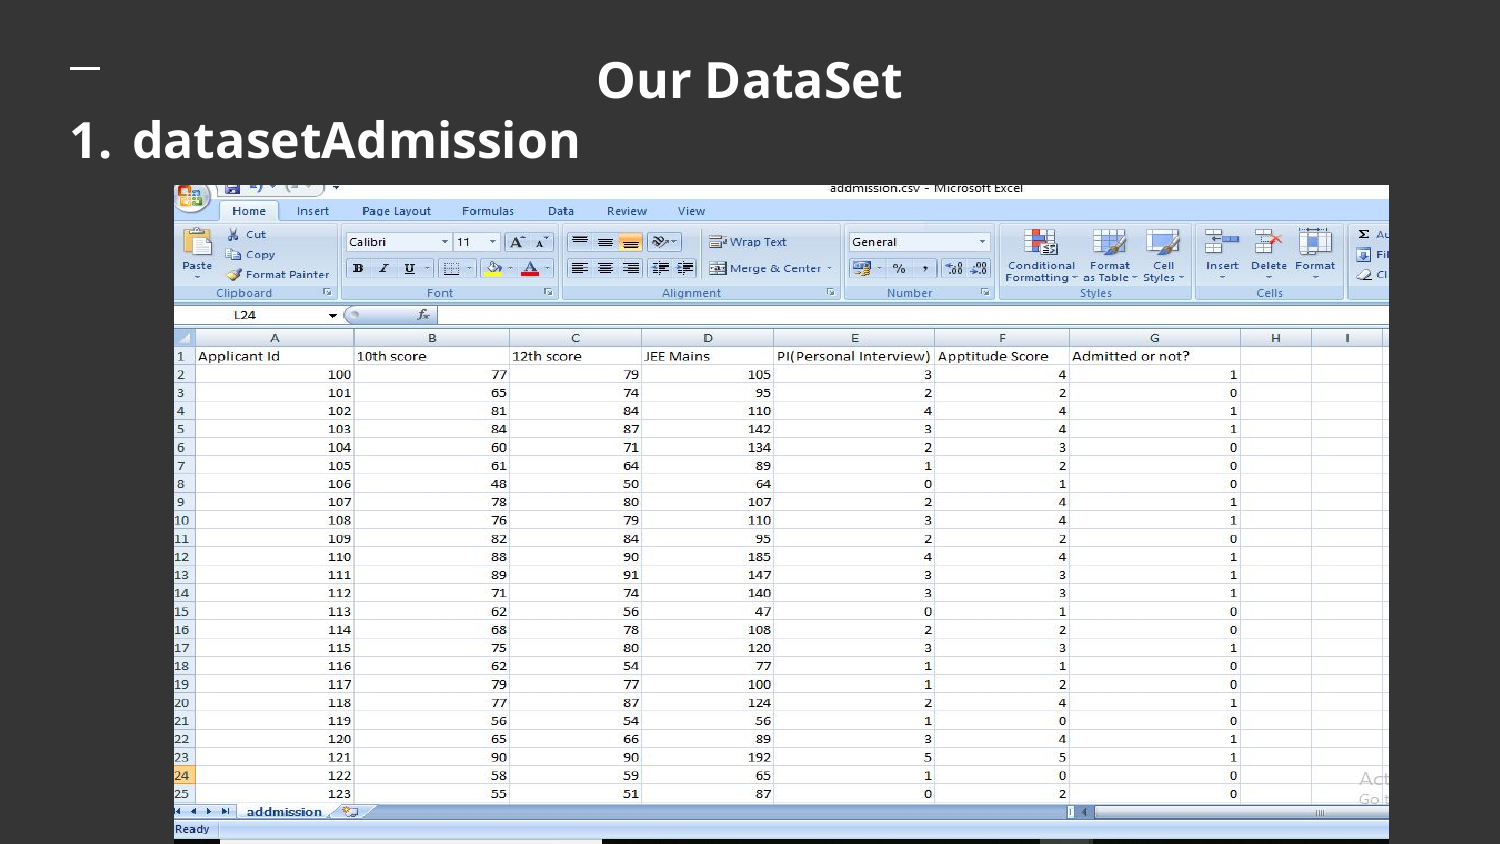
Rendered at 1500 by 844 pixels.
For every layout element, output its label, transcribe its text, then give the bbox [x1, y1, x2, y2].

title Our DataSet datasetAdmission [42, 33, 1458, 663]
picture [174, 185, 1389, 844]
